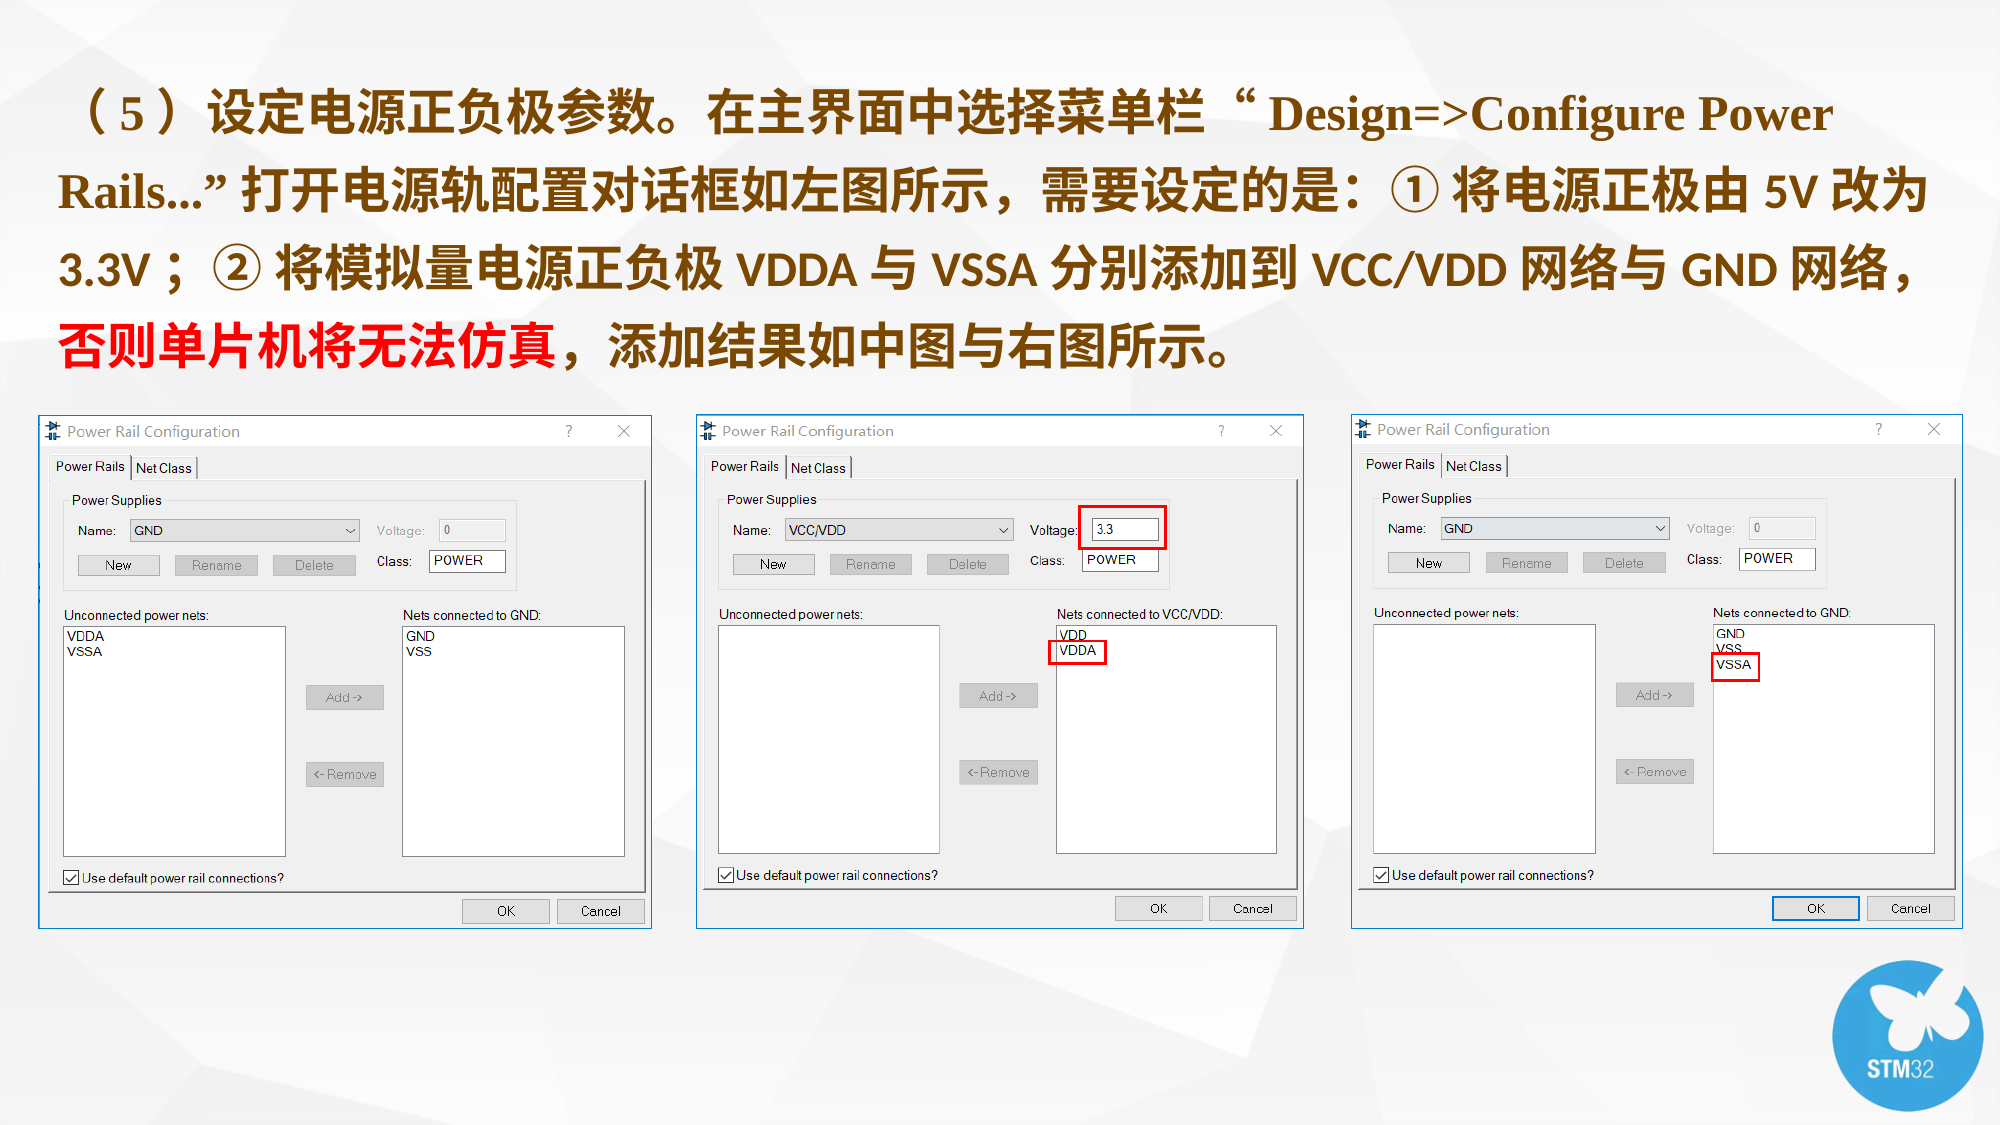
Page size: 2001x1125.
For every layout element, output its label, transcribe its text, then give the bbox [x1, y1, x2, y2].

text_box （5）设定电源正负极参数。在主界面中选择菜单栏“Design=>Configure Power Rails...”打开电源轨配置对话框如左图所示，需要设定的是：① 将电源正极由5V改为3.3V；② 将模拟量电源正负极VDDA与VSSA分别添加到VCC/VDD网络与GND网络，否则单片机将无法仿真，添加结果如中图与右图所示。 [42, 55, 1958, 382]
picture [0, 0, 2000, 1125]
